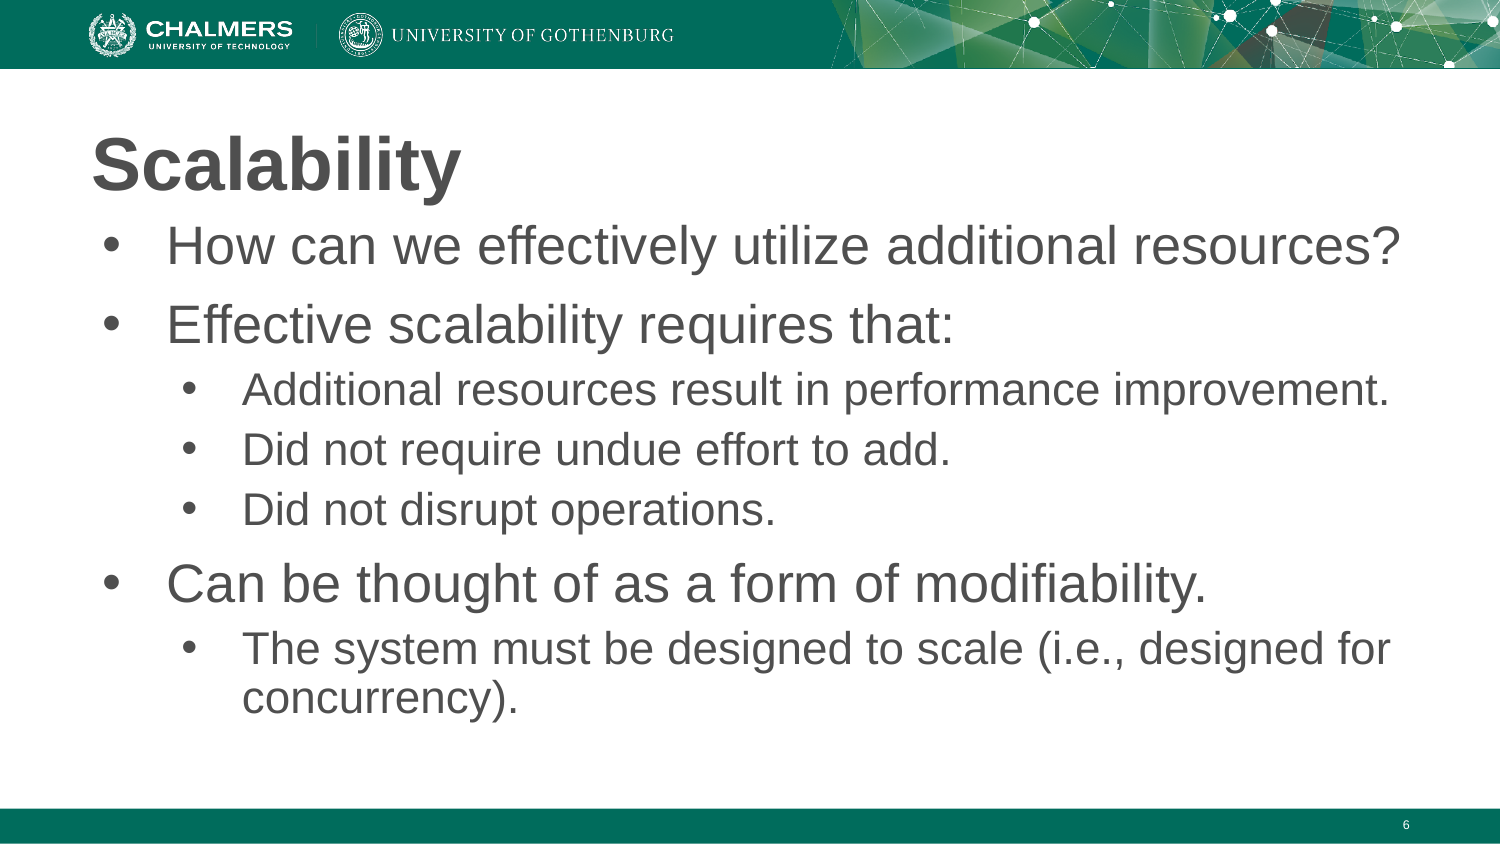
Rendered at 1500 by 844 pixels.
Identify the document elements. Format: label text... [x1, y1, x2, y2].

picture [759, 0, 1500, 68]
list How can we effectively utilize additional resources? Effective scalability requires that: Additional resources result in performance improvement. Did not require undue effort to add. Did not disrupt operations. Can be thought of as a form of modifiability. The system must be designed to scale (i.e., designed for concurrency). [76, 210, 1425, 782]
slide_number ‹#› [1074, 809, 1425, 844]
picture [64, 0, 696, 85]
title Scalability [76, 100, 1425, 210]
